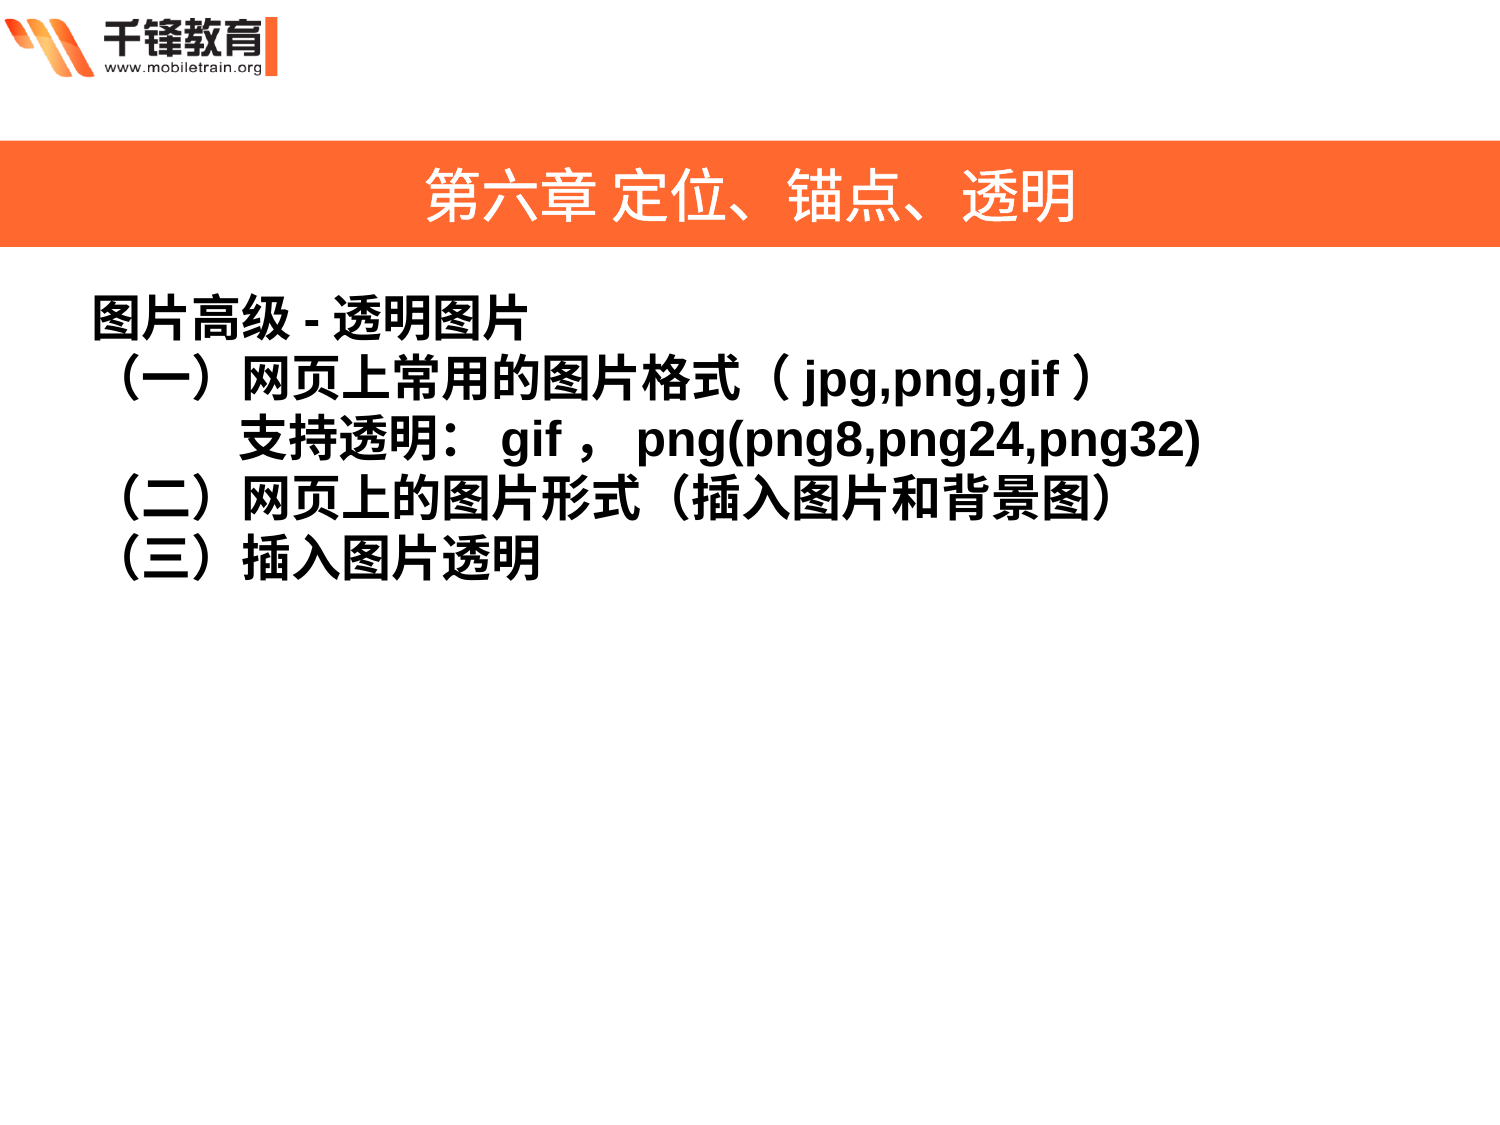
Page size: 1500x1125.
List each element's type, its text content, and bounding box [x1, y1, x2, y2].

picture [3, 18, 261, 79]
text_box 图片高级-透明图片 （一）网页上常用的图片格式（jpg,png,gif） 支持透明：gif，png(png8,png24,png32) （二）网页上的图片形式（插入图片和背景图） （三）插入图片透明 [76, 278, 1459, 1083]
text_box 第六章 定位、锚点、透明 [0, 140, 1500, 247]
